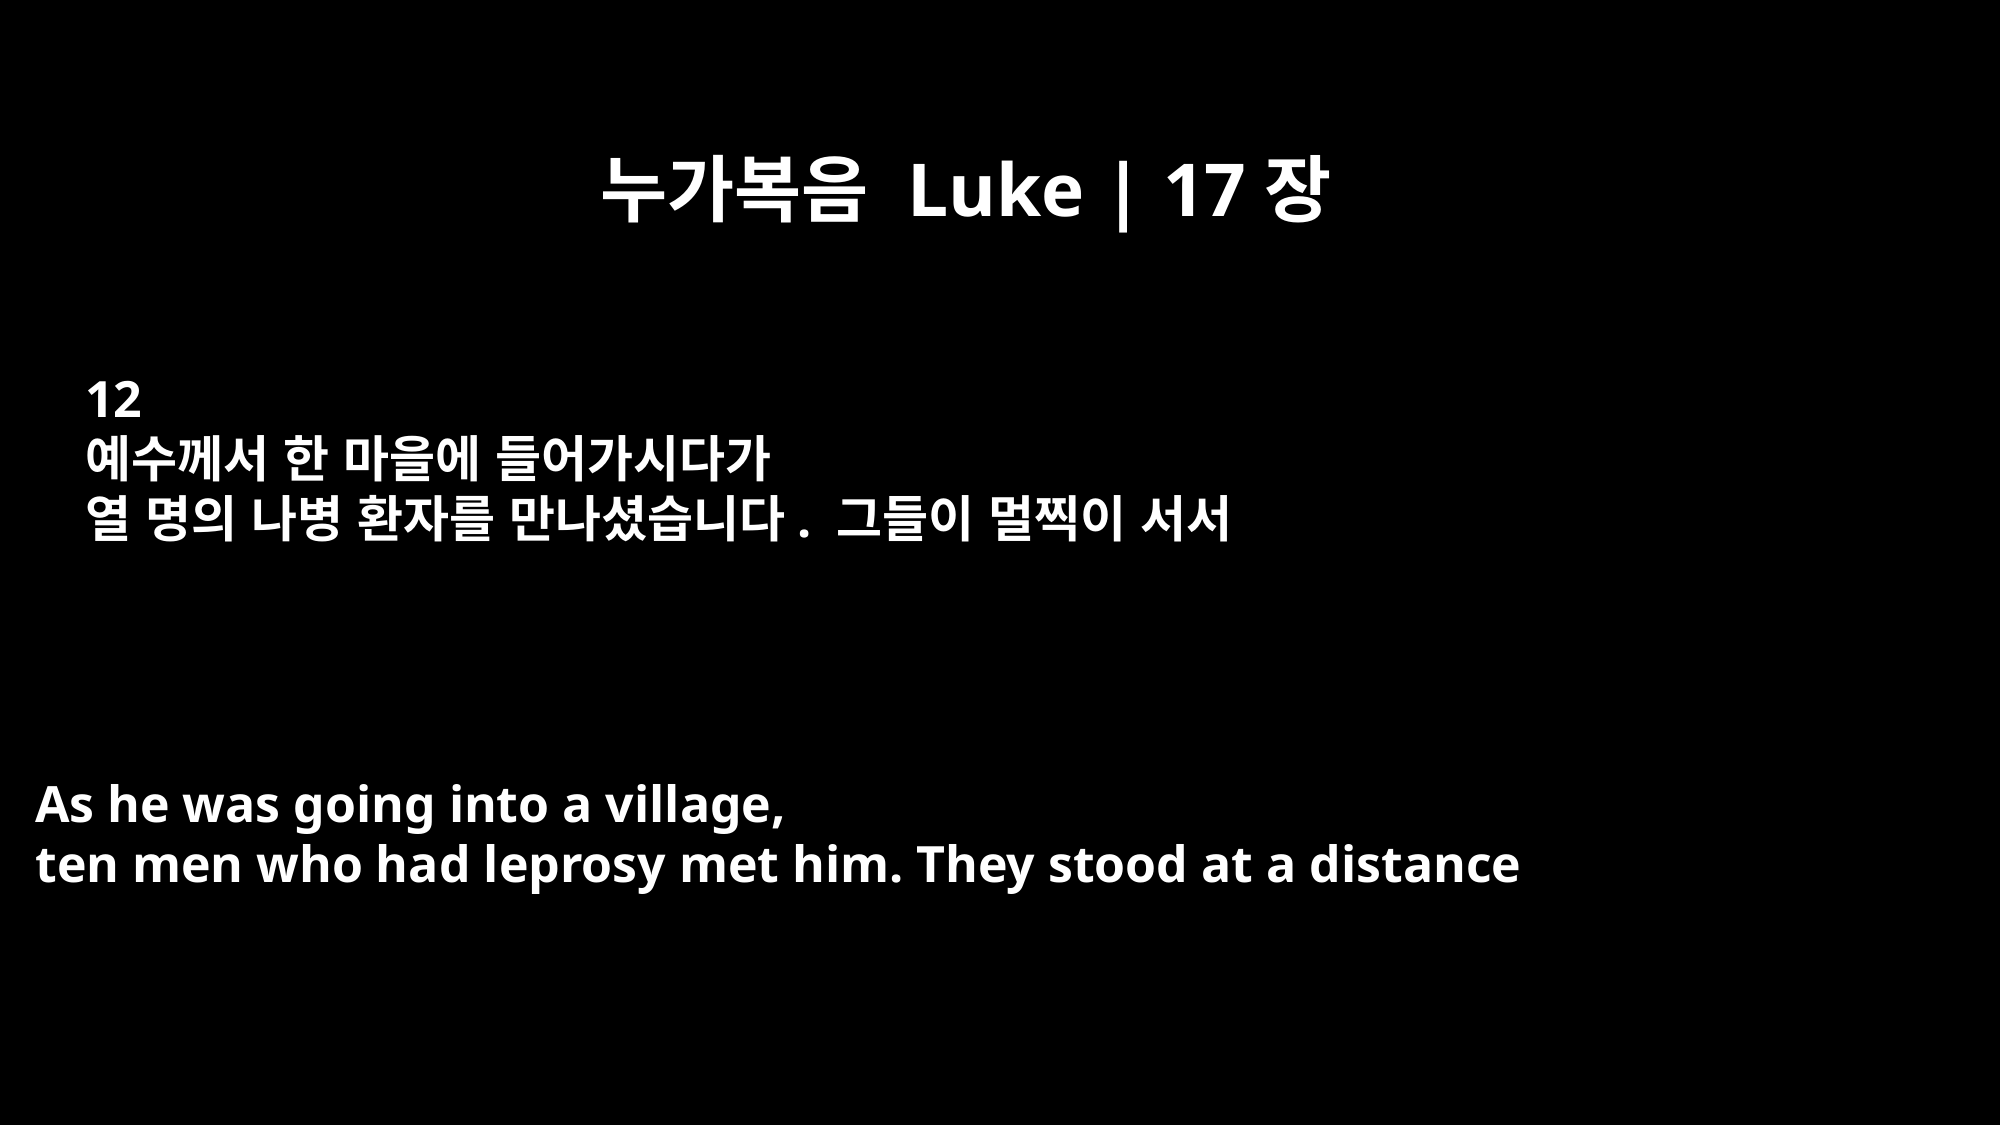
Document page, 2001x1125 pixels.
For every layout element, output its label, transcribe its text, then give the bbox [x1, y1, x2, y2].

text_box 12 예수께서 한 마을에 들어가시다가 열 명의 나병 환자를 만나셨습니다. 그들이 멀찍이 서서 [70, 359, 1248, 555]
text_box 누가복음 Luke | 17장 [585, 136, 1347, 239]
text_box As he was going into a village, ten men who had leprosy met him. They stood at a distance [20, 764, 1537, 900]
